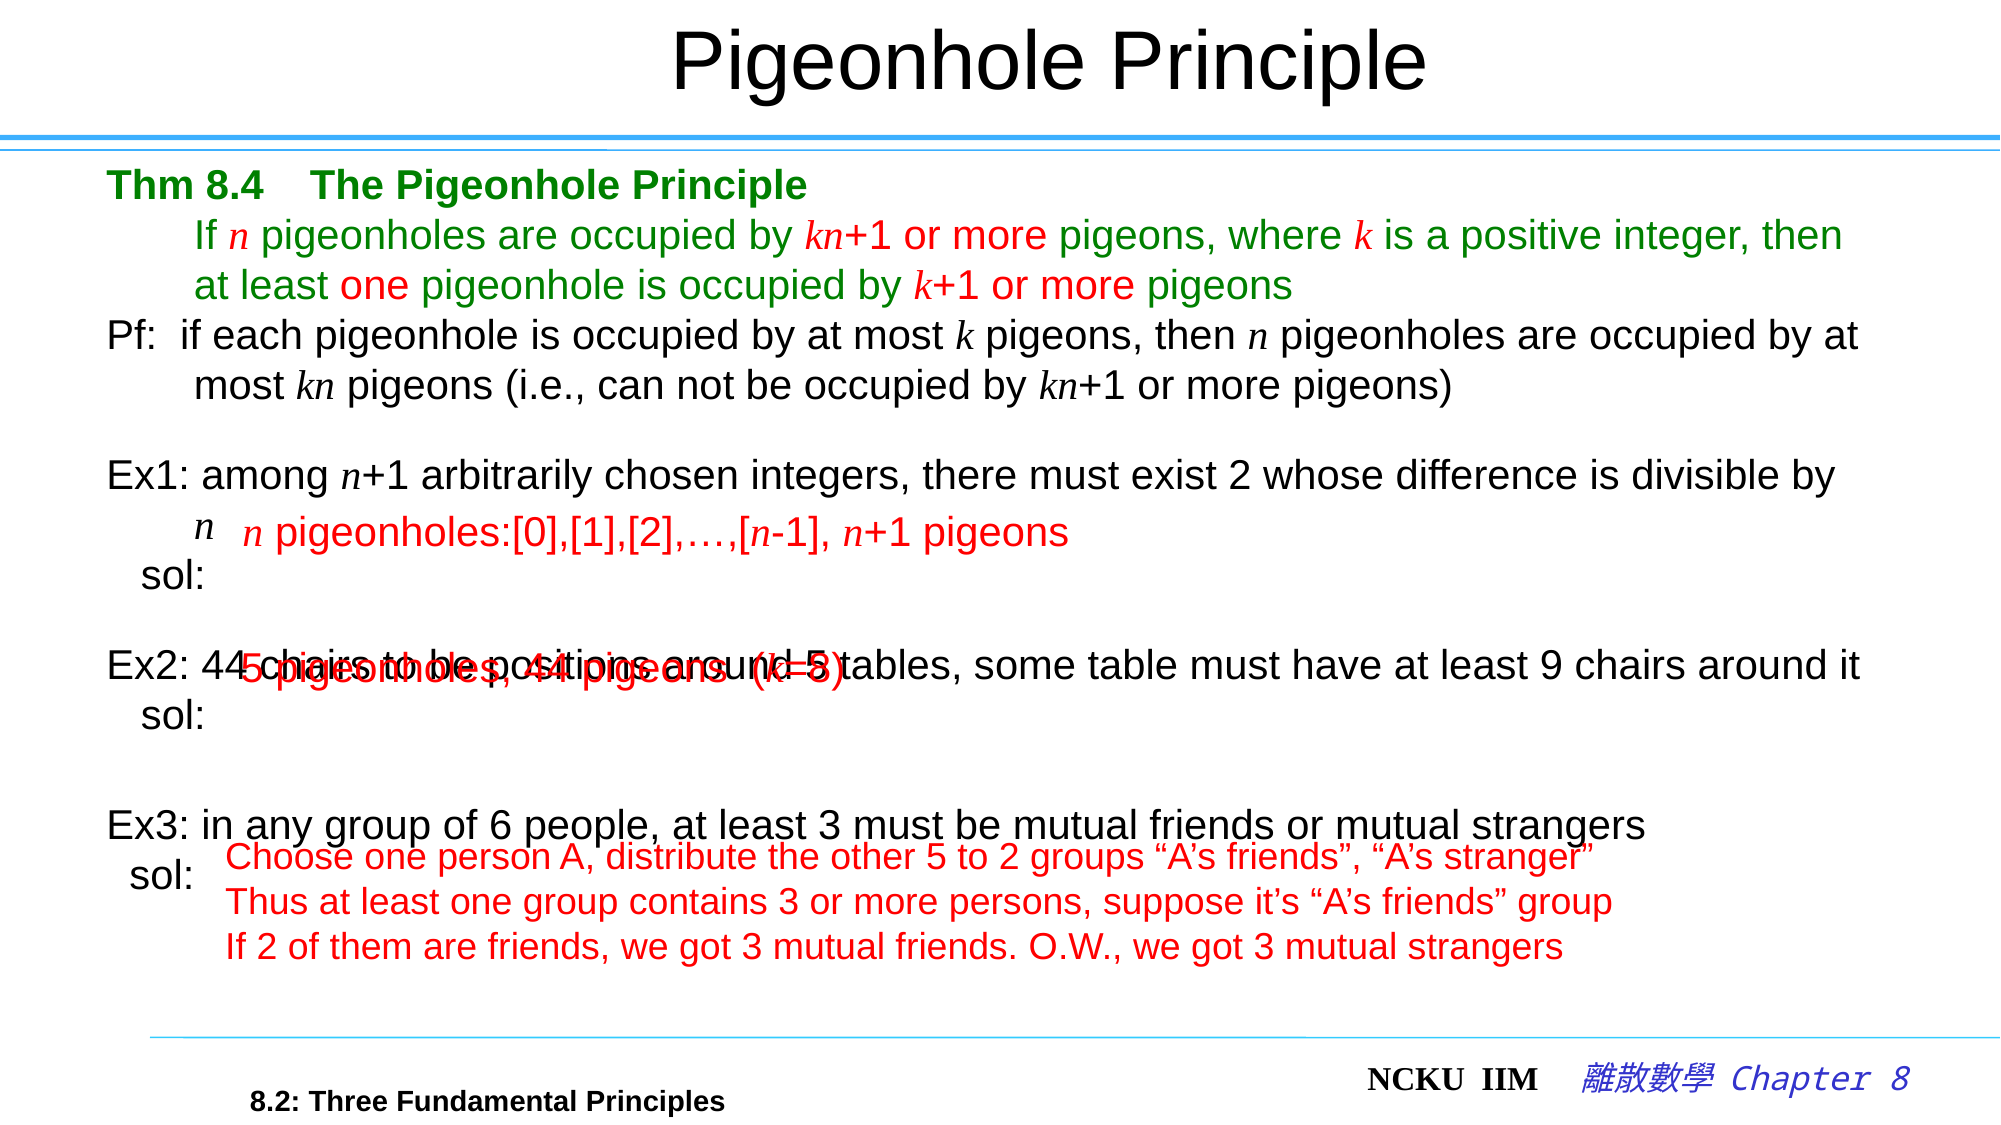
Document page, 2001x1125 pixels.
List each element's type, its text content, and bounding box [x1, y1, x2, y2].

text_box 8.2: Three Fundamental Principles [235, 1074, 742, 1125]
title Pigeonhole Principle [266, 0, 1834, 113]
text_box n pigeonholes:[0],[1],[2],…,[n-1], n+1 pigeons [227, 497, 1085, 563]
text_box 5 pigeonholes, 44 pigeons (k=8) [225, 633, 861, 699]
list Thm 8.4 The Pigeonhole Principle If n pigeonholes are occupied by kn+1 or more pigeons, where k is a positive integer, then at least one pigeonhole is occupied by k+1 or more pigeons Pf: if each pigeonhole is occupied by at most k pigeons, then n pigeonholes are occupied by at most kn pigeons (i.e., can not be occupied by kn+1 or more pigeons) Ex1: among n+1 arbitrarily chosen integers, there must exist 2 whose difference is divisible by n sol: Ex2: 44 chairs to be positions around 5 tables, some table must have at least 9 chairs around it sol: Ex3: in any group of 6 people, at least 3 must be mutual friends or mutual strangers sol: [91, 149, 1884, 1038]
text_box Choose one person A, distribute the other 5 to 2 groups “A’s friends”, “A’s stranger” Thus at least one group contains 3 or more persons, suppose it’s “A’s friends” group If 2 of them are friends, we got 3 mutual friends. O.W., we got 3 mutual strangers [210, 824, 1629, 975]
